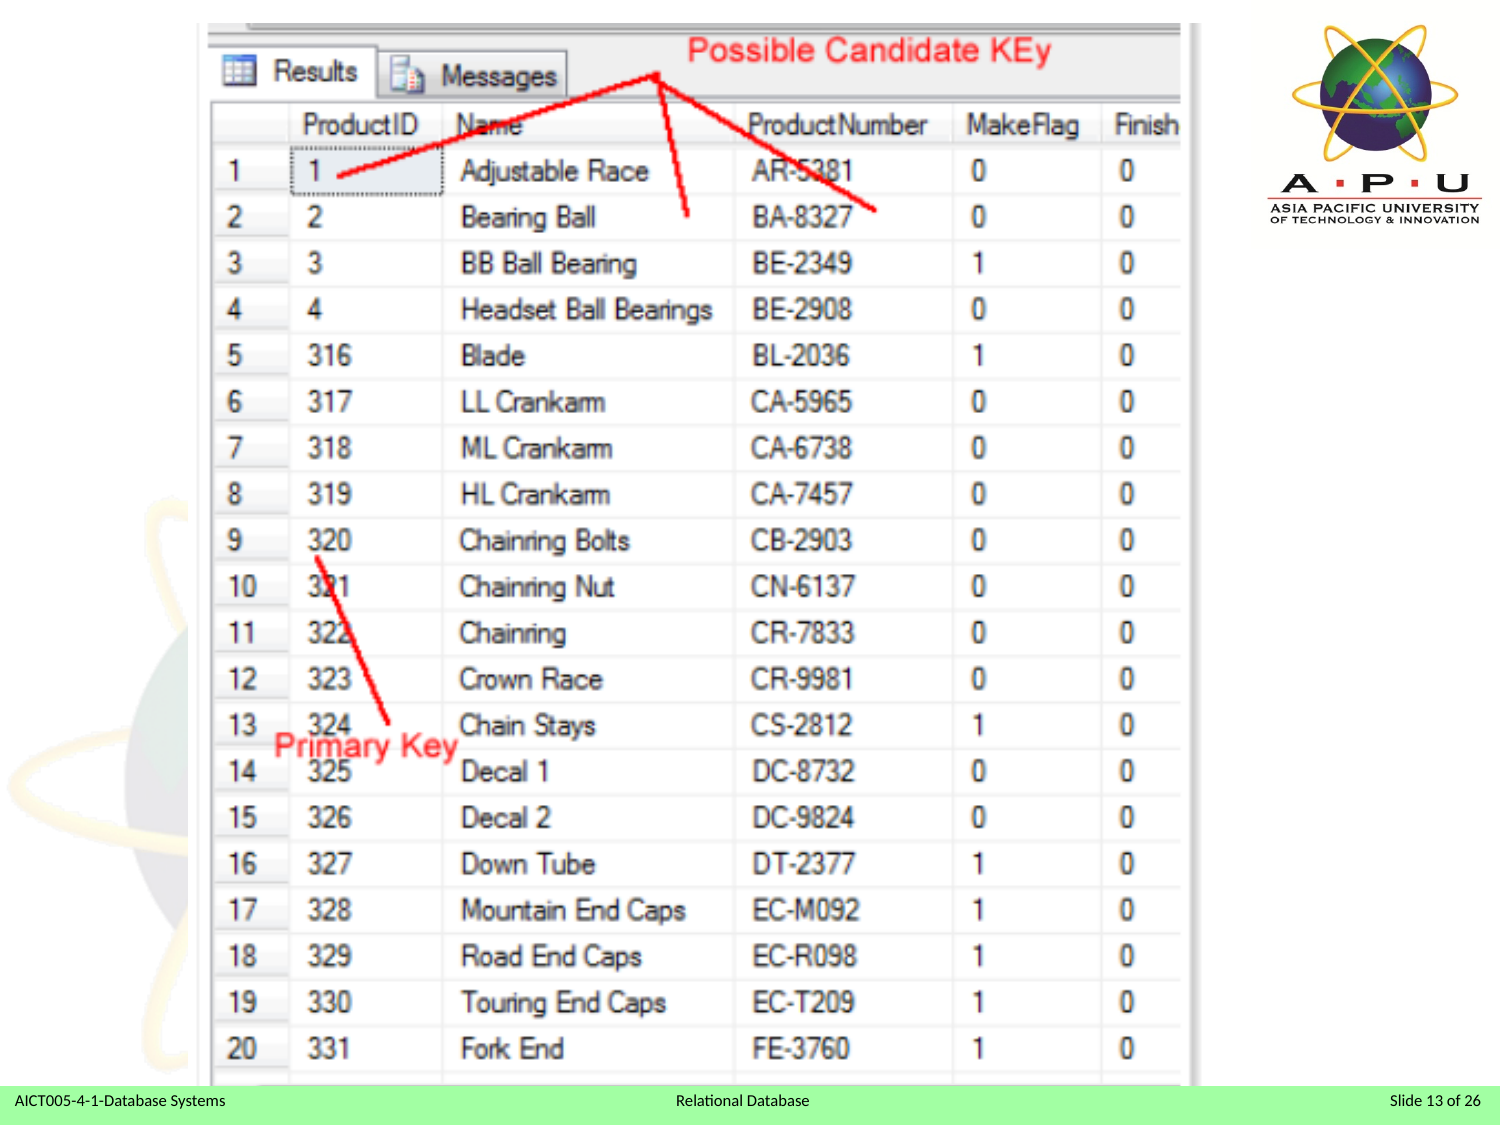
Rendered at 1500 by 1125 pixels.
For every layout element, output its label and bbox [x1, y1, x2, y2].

picture [1251, 0, 1500, 249]
picture [187, 23, 1202, 1086]
